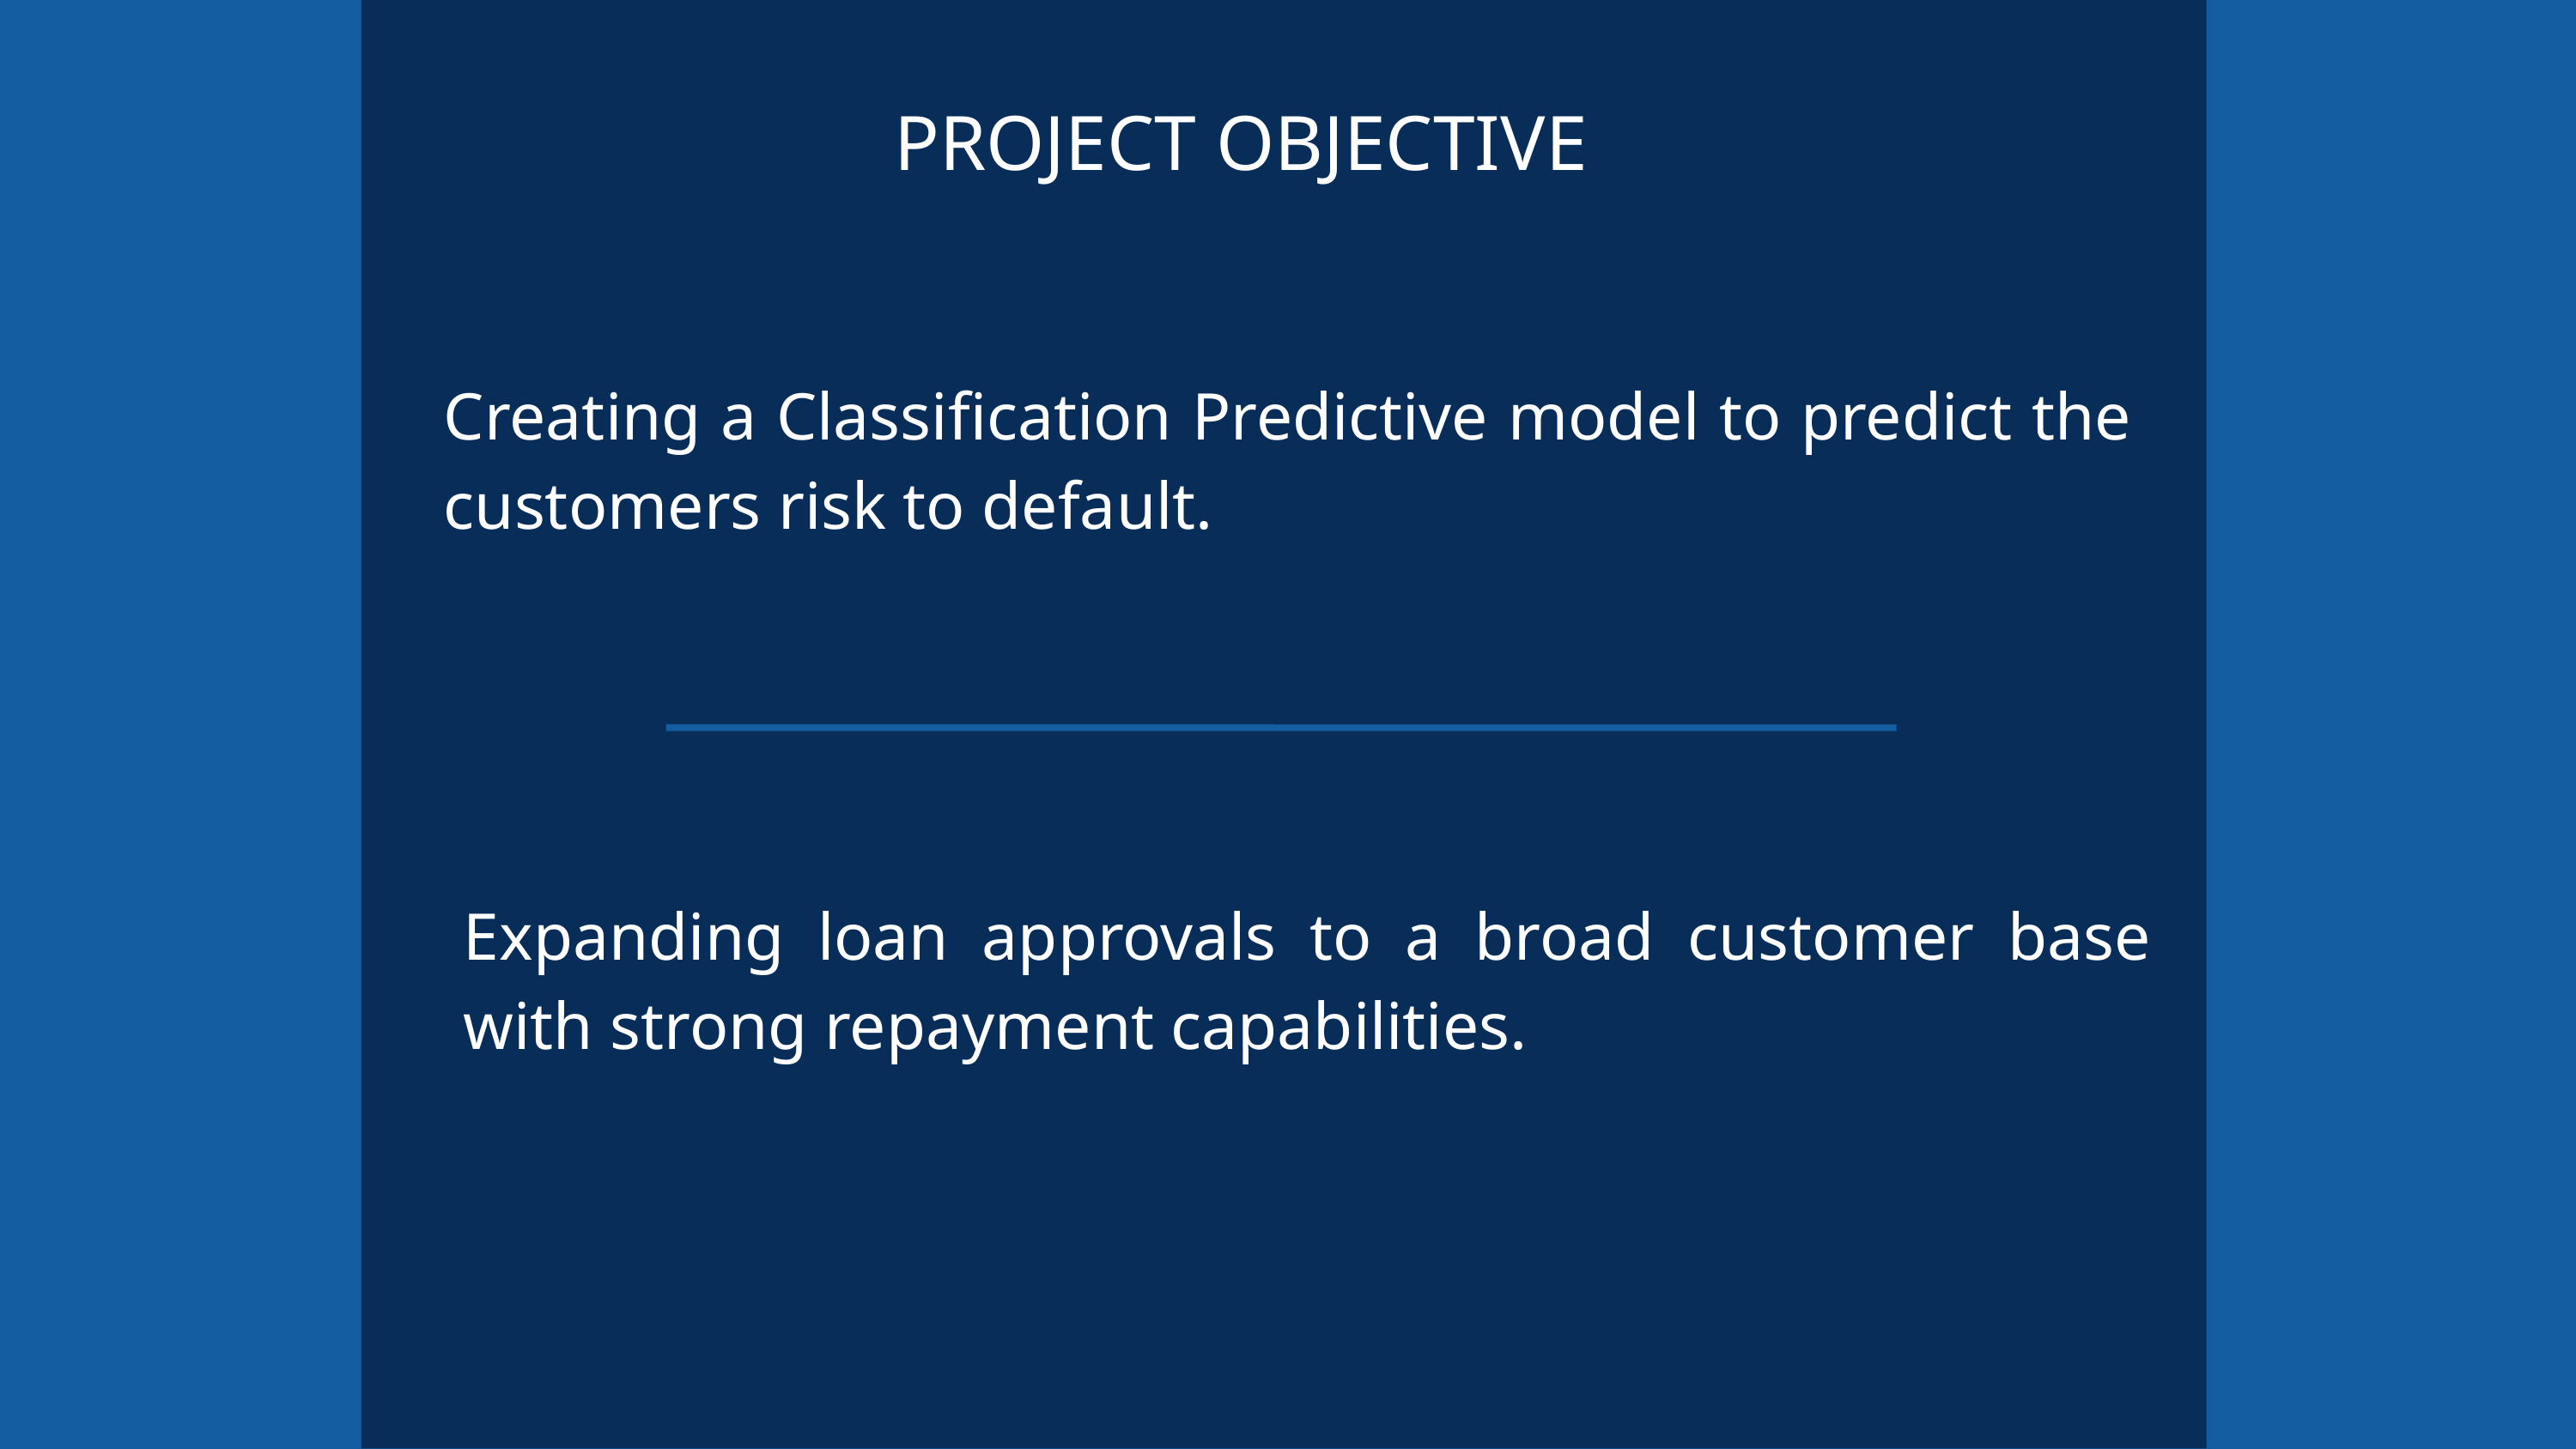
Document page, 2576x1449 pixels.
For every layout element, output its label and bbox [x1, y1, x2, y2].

text_box [361, 0, 2207, 1449]
